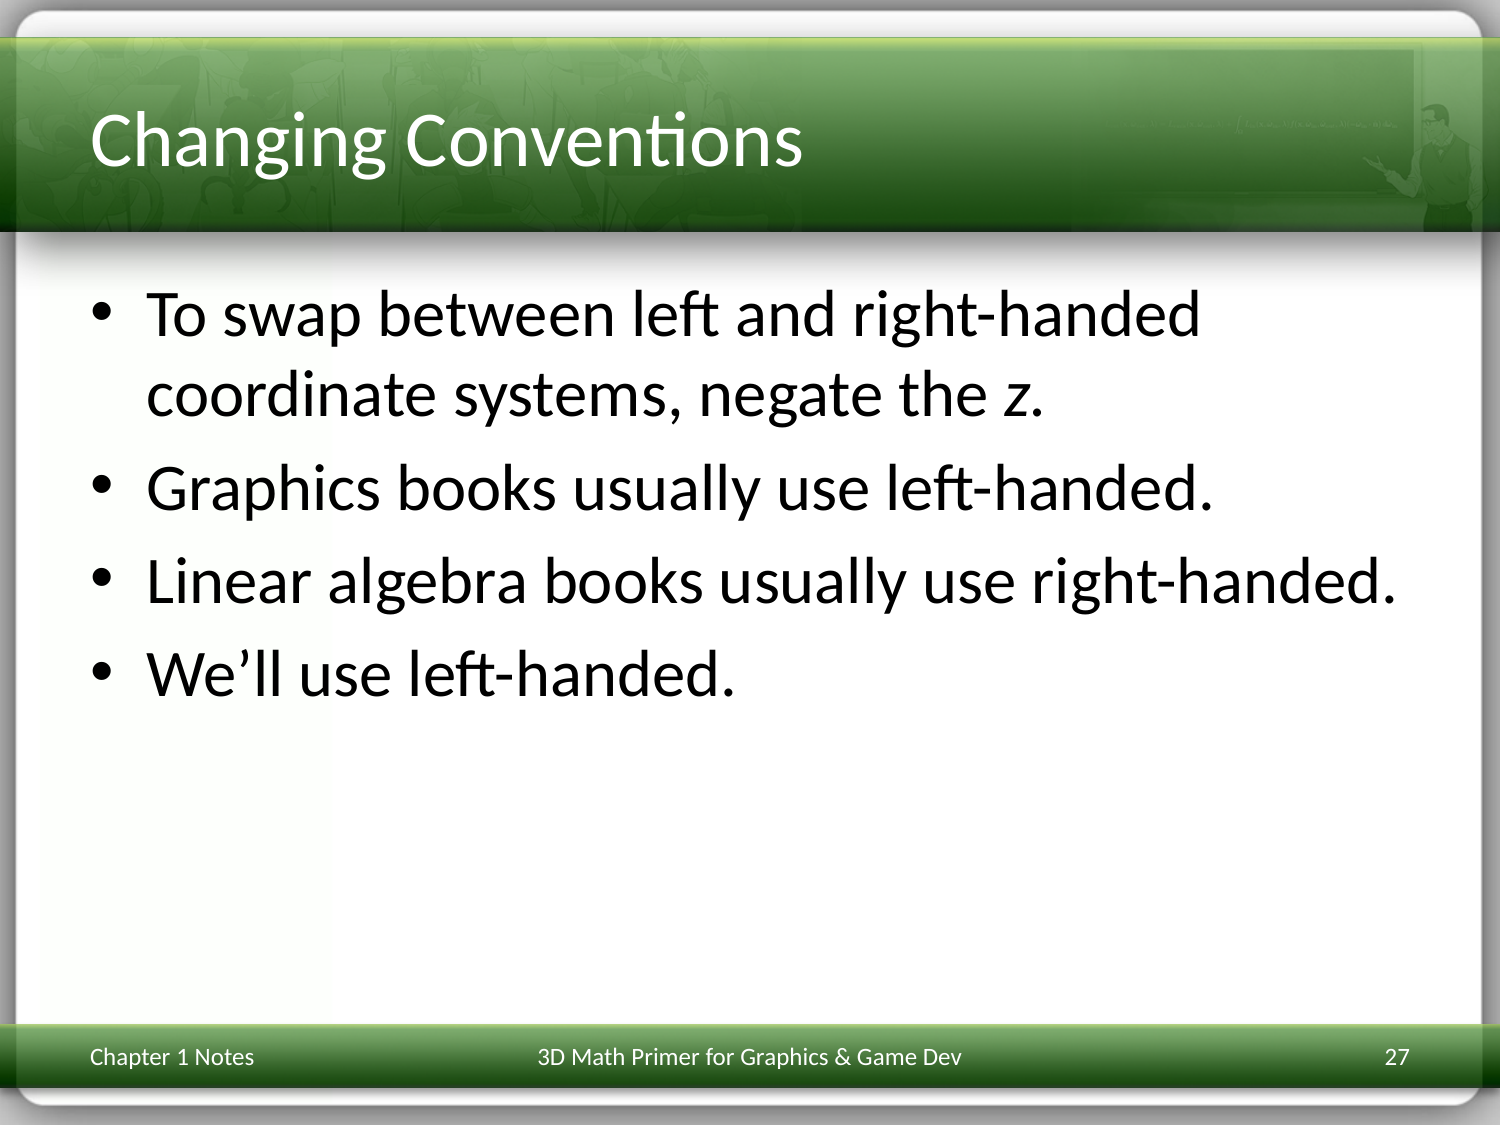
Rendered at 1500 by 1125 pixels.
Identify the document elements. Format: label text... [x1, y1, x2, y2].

slide_number 27 [1074, 1025, 1425, 1085]
list To swap between left and right-handed coordinate systems, negate the z. Graphics books usually use left-handed. Linear algebra books usually use right-handed. We’ll use left-handed. [75, 262, 1425, 1005]
footer 3D Math Primer for Graphics & Game Dev [512, 1025, 988, 1085]
picture [0, 0, 1500, 1125]
title Changing Conventions [75, 37, 1188, 233]
slide_number Chapter 1 Notes [75, 1025, 425, 1085]
